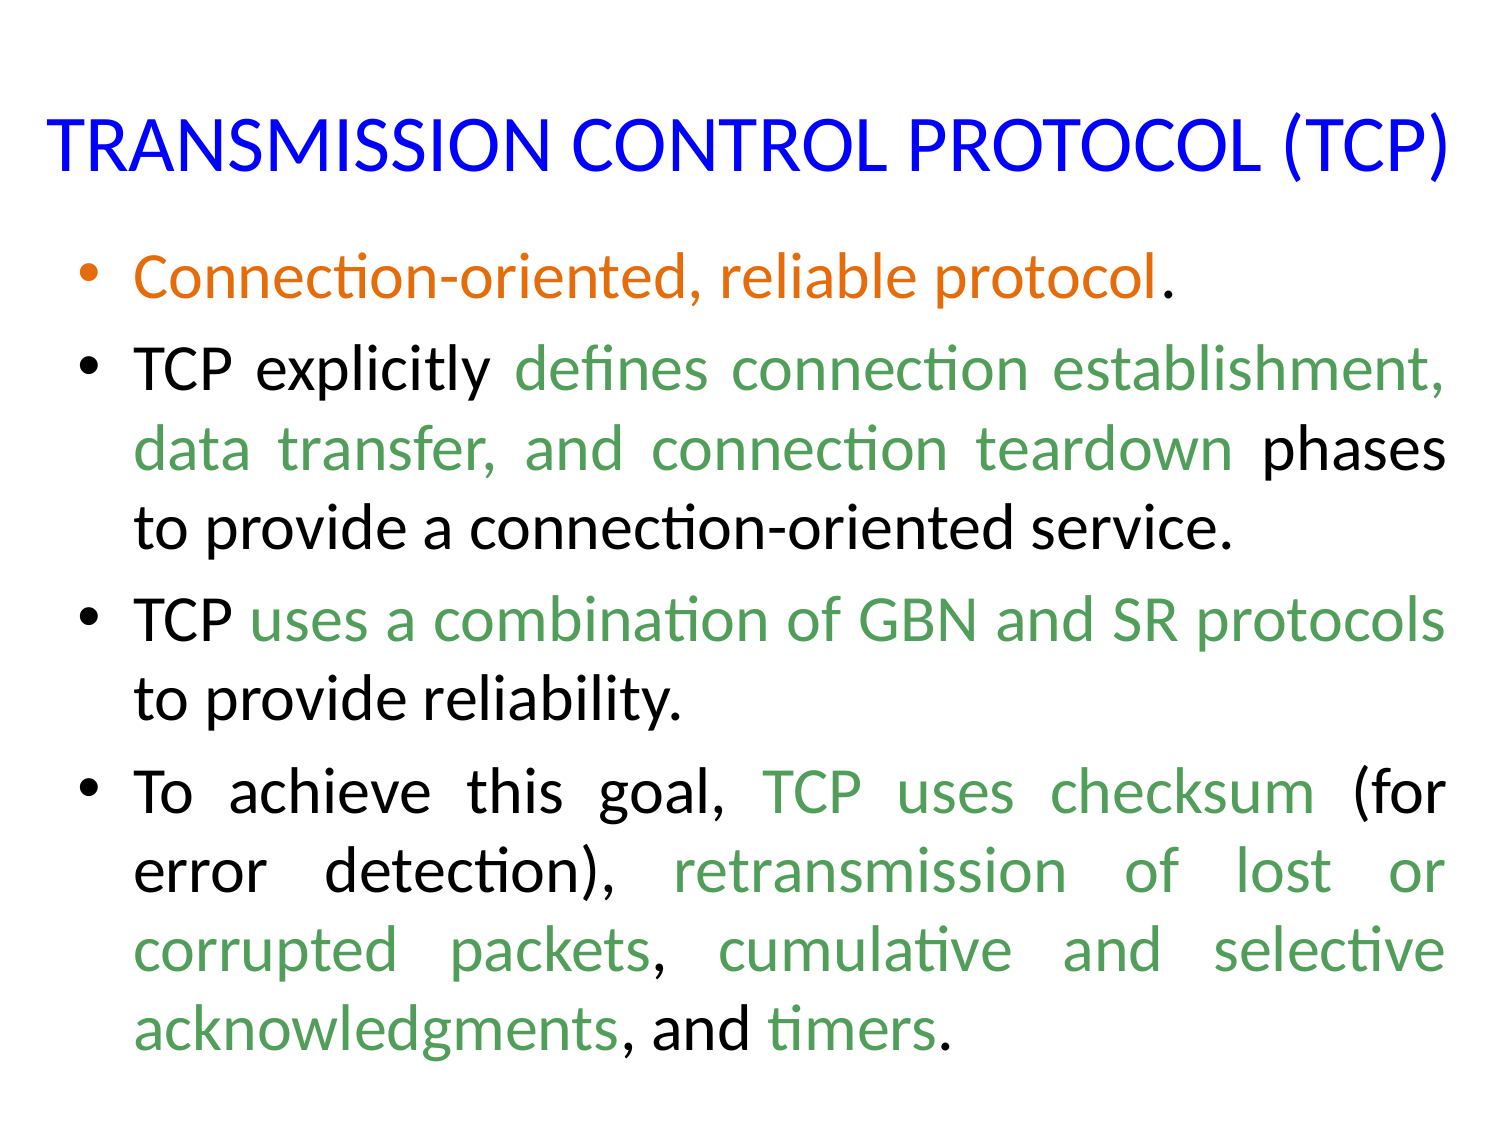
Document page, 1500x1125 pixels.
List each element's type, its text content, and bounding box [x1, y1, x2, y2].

list Connection-oriented, reliable protocol. TCP explicitly defines connection establishment, data transfer, and connection teardown phases to provide a connection-oriented service. TCP uses a combination of GBN and SR protocols to provide reliability. To achieve this goal, TCP uses checksum (for error detection), retransmission of lost or corrupted packets, cumulative and selective acknowledgments, and timers. [62, 224, 1463, 1075]
title TRANSMISSION CONTROL PROTOCOL (TCP) [0, 45, 1500, 233]
